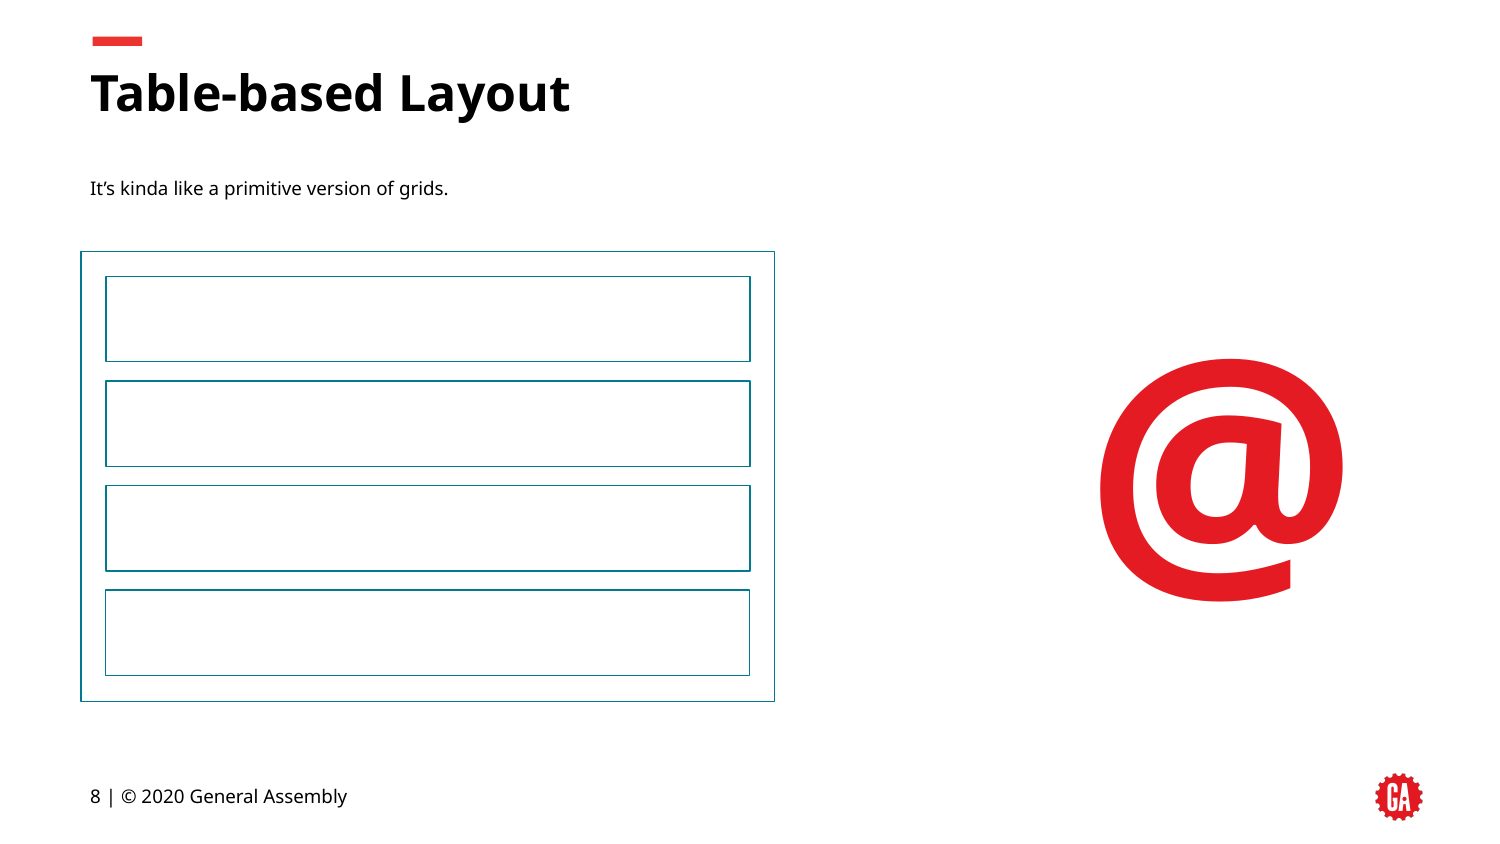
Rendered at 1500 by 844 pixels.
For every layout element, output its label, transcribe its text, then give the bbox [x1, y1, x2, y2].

picture [1373, 771, 1425, 823]
text_box [105, 485, 750, 571]
text_box [105, 590, 750, 676]
slide_number ‹#› | © 2020 General Assembly [75, 764, 465, 830]
text_box [105, 276, 750, 362]
text_box [105, 381, 750, 467]
text_box @ [1070, 257, 1386, 653]
list It’s kinda like a primitive version of grids. [75, 158, 951, 258]
title Table-based Layout [75, 46, 1473, 140]
text_box [80, 251, 775, 702]
